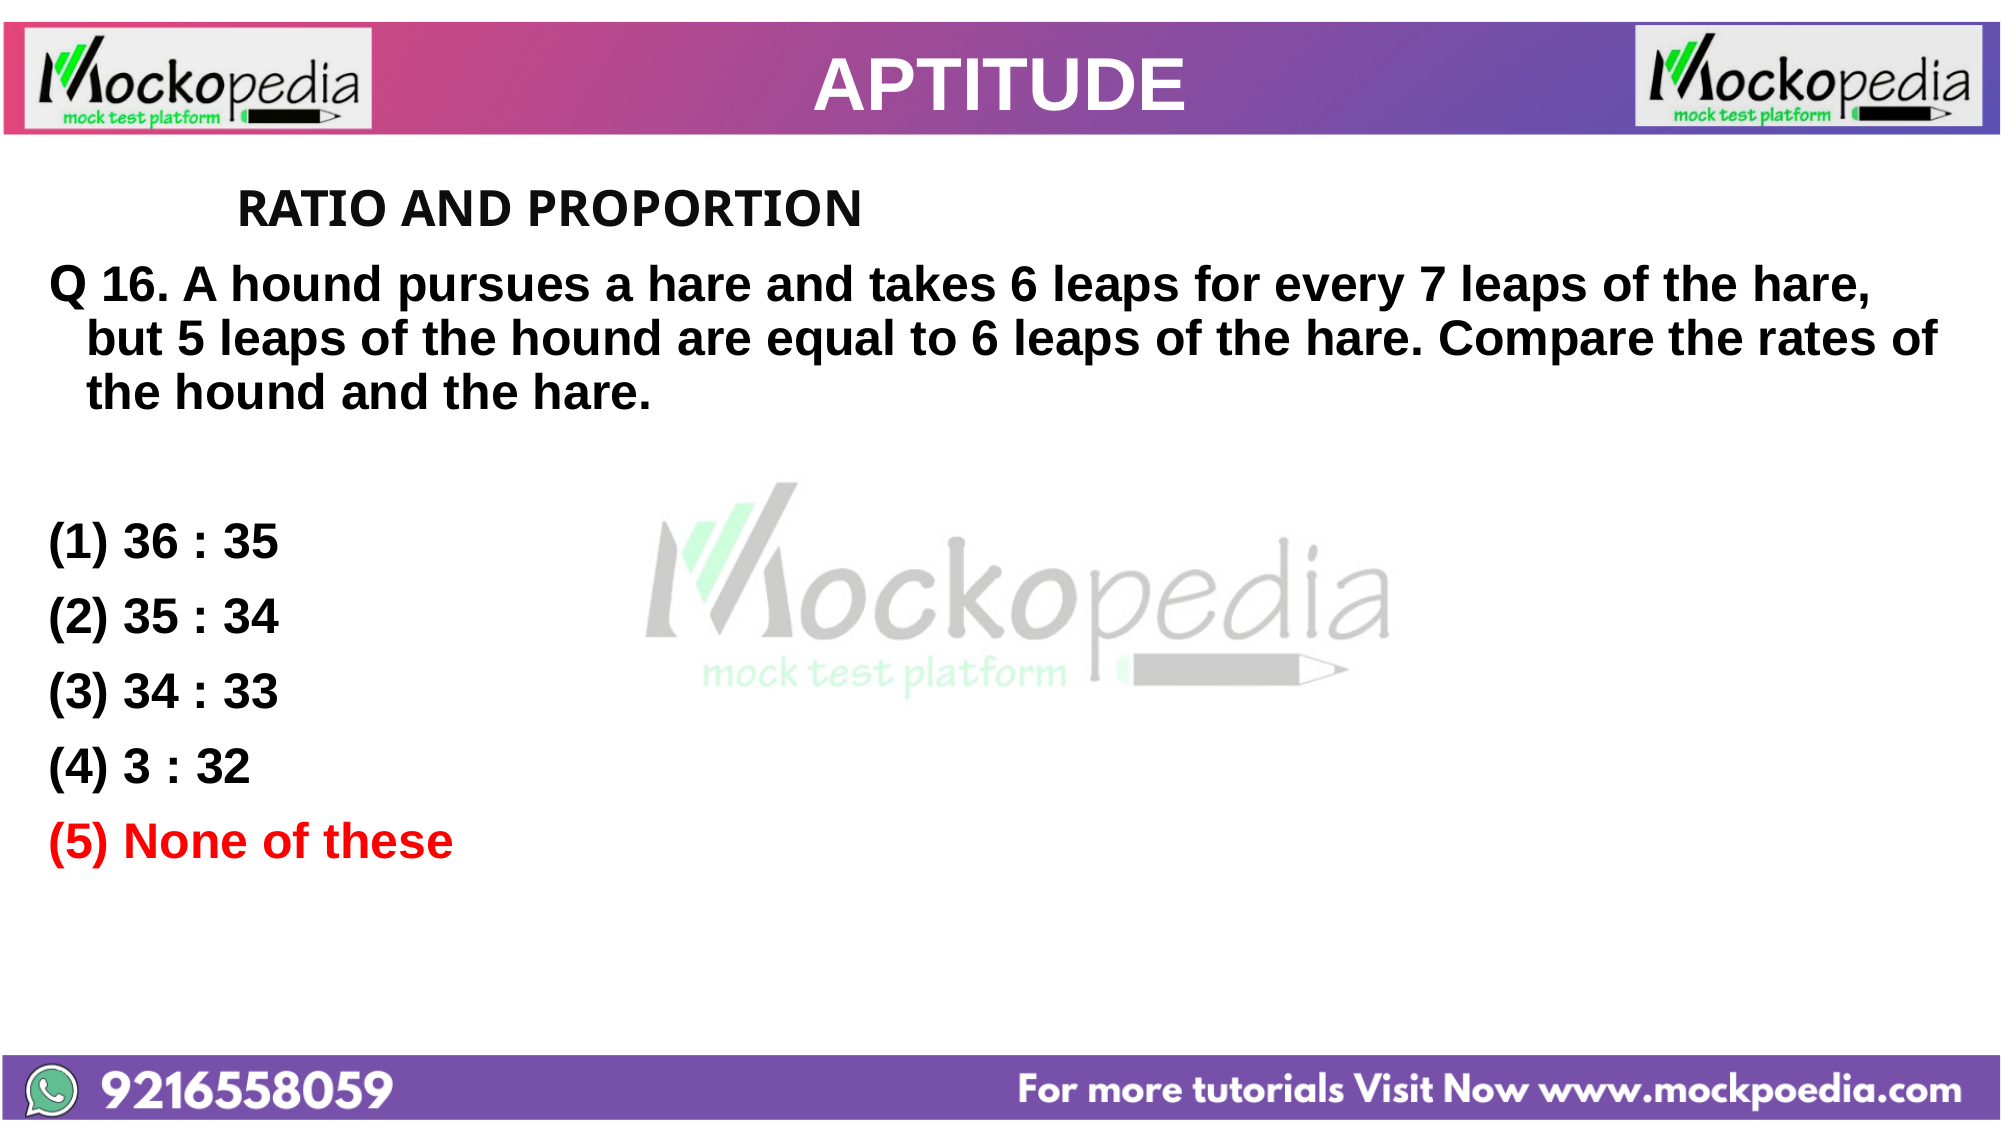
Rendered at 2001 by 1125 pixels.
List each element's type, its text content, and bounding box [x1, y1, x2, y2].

picture [0, 0, 2001, 1125]
title APTITUDE [41, 31, 1959, 142]
list RATIO AND PROPORTION Q 16. A hound pursues a hare and takes 6 leaps for every 7 leaps of the hare, but 5 leaps of the hound are equal to 6 leaps of the hare. Compare the rates of the hound and the hare. 36 : 35 (2) 35 : 34 (3) 34 : 33 (4) 3 : 32 (5) None of these [33, 175, 1959, 1053]
